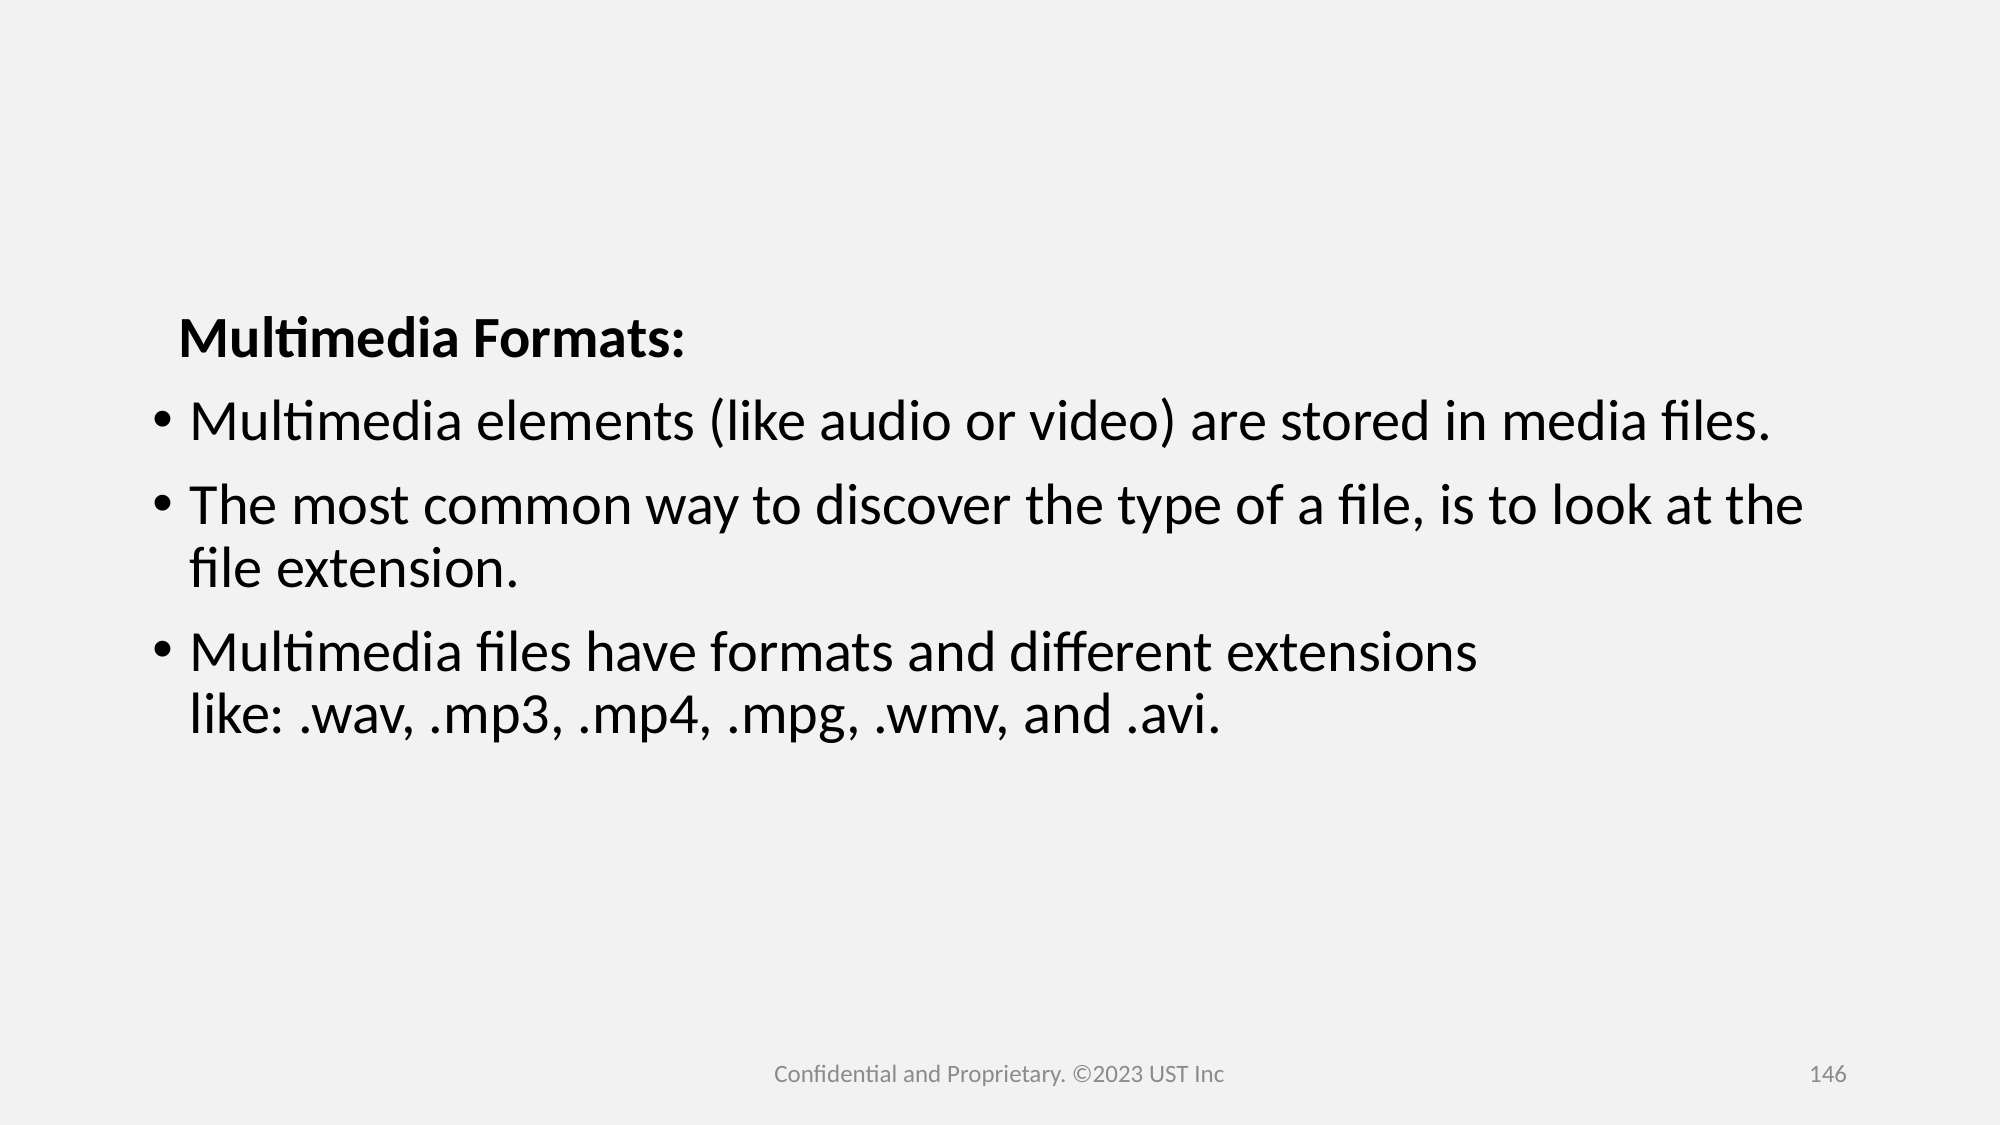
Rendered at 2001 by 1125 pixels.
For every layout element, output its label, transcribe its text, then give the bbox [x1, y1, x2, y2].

slide_number 146 [1412, 1042, 1863, 1103]
footer Confidential and Proprietary. ©2023 UST Inc [662, 1042, 1338, 1103]
list Multimedia Formats: Multimedia elements (like audio or video) are stored in media files. The most common way to discover the type of a file, is to look at the file extension. Multimedia files have formats and different extensions like: .wav, .mp3, .mp4, .mpg, .wmv, and .avi. [137, 299, 1863, 1014]
